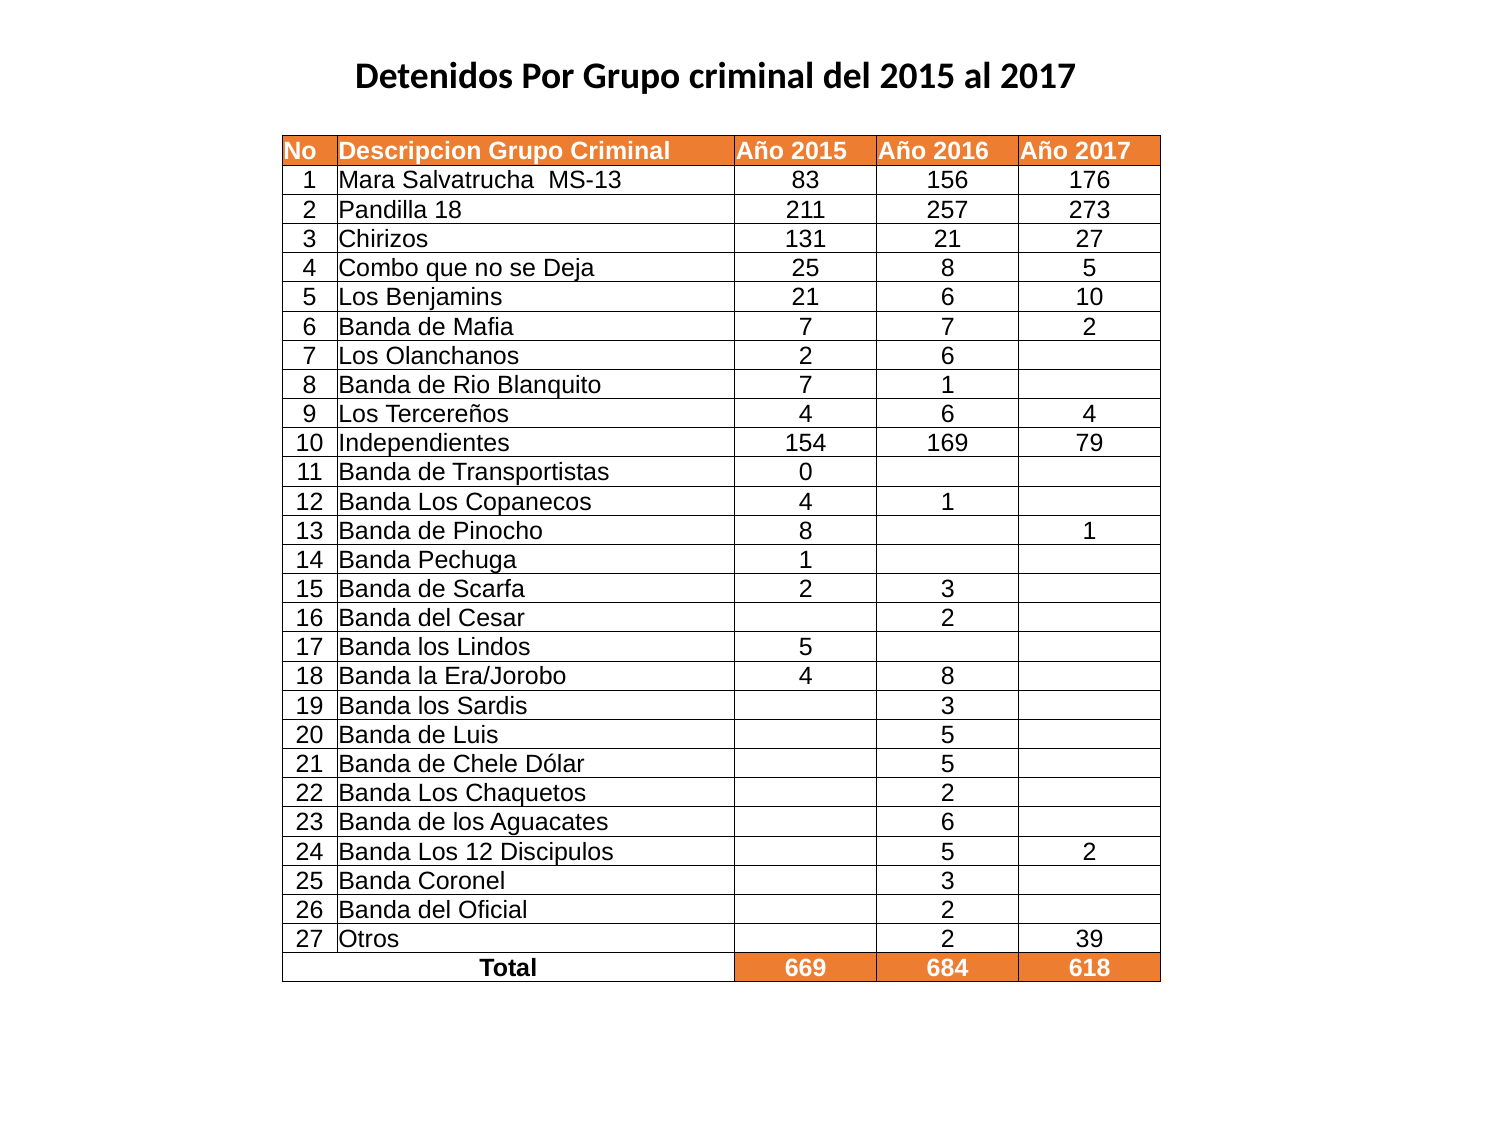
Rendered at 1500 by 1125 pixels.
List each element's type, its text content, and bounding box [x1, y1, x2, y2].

table_cell 2 [735, 574, 876, 602]
table_cell Combo que no se Deja [338, 253, 734, 281]
table_cell 154 [735, 428, 876, 456]
table_cell 4 [735, 399, 876, 427]
table_cell 24 [283, 837, 337, 865]
table_cell [735, 749, 876, 777]
table_cell 7 [735, 370, 876, 398]
table_cell 8 [283, 370, 337, 398]
table_cell Banda la Era/Jorobo [338, 662, 734, 690]
table_cell 2 [877, 895, 1018, 923]
table_cell Banda de Pinocho [338, 516, 734, 544]
table_cell Banda Los 12 Discipulos [338, 837, 734, 865]
table_cell 156 [877, 166, 1018, 194]
table_cell [735, 837, 876, 865]
table_cell 169 [877, 428, 1018, 456]
table_cell 3 [283, 224, 337, 252]
table_cell Banda Pechuga [338, 545, 734, 573]
table_cell 83 [735, 166, 876, 194]
table_cell [1019, 720, 1160, 748]
table_cell Banda Coronel [338, 866, 734, 894]
table_cell 20 [283, 720, 337, 748]
table_cell 10 [283, 428, 337, 456]
table_cell Banda de Luis [338, 720, 734, 748]
table_header Año 2015 [735, 136, 876, 165]
table_cell 6 [877, 282, 1018, 311]
table_cell Los Benjamins [338, 282, 734, 311]
table_cell Banda de Rio Blanquito [338, 370, 734, 398]
table_cell 6 [283, 312, 337, 340]
table_cell 5 [735, 632, 876, 661]
table_cell 176 [1019, 166, 1160, 194]
table_cell 2 [283, 195, 337, 223]
table_cell Banda del Cesar [338, 603, 734, 631]
table_cell 13 [283, 516, 337, 544]
table_header Año 2017 [1019, 136, 1160, 165]
table_cell 5 [877, 837, 1018, 865]
table_cell 25 [283, 866, 337, 894]
table_cell 17 [283, 632, 337, 661]
table_cell 7 [735, 312, 876, 340]
text_box Detenidos Por Grupo criminal del 2015 al 2017 [340, 43, 1202, 103]
table_cell 9 [283, 399, 337, 427]
table_cell [877, 457, 1018, 486]
table_cell 211 [735, 195, 876, 223]
table_cell 5 [877, 720, 1018, 748]
table_cell [1019, 749, 1160, 777]
table_cell 7 [283, 341, 337, 369]
table_cell [1019, 866, 1160, 894]
table_cell [877, 632, 1018, 661]
table_cell 25 [735, 253, 876, 281]
table_cell 10 [1019, 282, 1160, 311]
table_cell 27 [1019, 224, 1160, 252]
table_cell 1 [735, 545, 876, 573]
table_cell 1 [1019, 516, 1160, 544]
table_cell 2 [877, 778, 1018, 806]
table_cell [1019, 574, 1160, 602]
table_cell 8 [877, 253, 1018, 281]
table_cell 11 [283, 457, 337, 486]
table_cell [1019, 603, 1160, 631]
table_cell [735, 924, 876, 952]
table_cell Banda de Transportistas [338, 457, 734, 486]
table_cell 18 [283, 662, 337, 690]
table_cell 2 [877, 603, 1018, 631]
table_cell [1019, 662, 1160, 690]
table_cell 1 [283, 166, 337, 194]
table_cell 4 [735, 662, 876, 690]
table_cell Banda del Oficial [338, 895, 734, 923]
table_cell 1 [877, 370, 1018, 398]
table_cell 684 [877, 953, 1018, 981]
table_header Año 2016 [877, 136, 1018, 165]
table_cell 21 [283, 749, 337, 777]
table_cell Otros [338, 924, 734, 952]
table_cell 3 [877, 574, 1018, 602]
table_cell [1019, 457, 1160, 486]
table_cell [1019, 778, 1160, 806]
table_cell [1019, 341, 1160, 369]
table_cell [735, 603, 876, 631]
table_cell 4 [735, 487, 876, 515]
table_cell [735, 866, 876, 894]
table_cell Banda de Chele Dólar [338, 749, 734, 777]
table_cell 8 [877, 662, 1018, 690]
table_cell Pandilla 18 [338, 195, 734, 223]
table_cell 12 [283, 487, 337, 515]
table_cell 0 [735, 457, 876, 486]
table_cell 3 [877, 691, 1018, 719]
table_cell [1019, 691, 1160, 719]
table_cell Los Olanchanos [338, 341, 734, 369]
table_cell 22 [283, 778, 337, 806]
table_cell 273 [1019, 195, 1160, 223]
table_cell [1019, 895, 1160, 923]
table_cell [1019, 545, 1160, 573]
table_cell 21 [877, 224, 1018, 252]
table_cell [735, 895, 876, 923]
table_cell 1 [877, 487, 1018, 515]
table_cell [735, 691, 876, 719]
table_header Descripcion Grupo Criminal [338, 136, 734, 165]
table_cell Los Tercereños [338, 399, 734, 427]
table_cell 3 [877, 866, 1018, 894]
table_cell 669 [735, 953, 876, 981]
table_cell [735, 807, 876, 836]
table_cell 257 [877, 195, 1018, 223]
table_cell 2 [1019, 837, 1160, 865]
table_header No [283, 136, 337, 165]
table_cell 23 [283, 807, 337, 836]
table_cell [877, 545, 1018, 573]
table_cell 2 [1019, 312, 1160, 340]
table_cell [1019, 487, 1160, 515]
table_cell 5 [877, 749, 1018, 777]
table_cell 8 [735, 516, 876, 544]
table_cell Mara Salvatrucha MS-13 [338, 166, 734, 194]
table_cell Total [283, 953, 734, 981]
table_cell 6 [877, 341, 1018, 369]
table_cell 21 [735, 282, 876, 311]
table_cell 2 [877, 924, 1018, 952]
table_cell 15 [283, 574, 337, 602]
table_cell 6 [877, 807, 1018, 836]
table_cell Banda Los Chaquetos [338, 778, 734, 806]
table_cell 26 [283, 895, 337, 923]
table_cell 4 [283, 253, 337, 281]
table_cell 14 [283, 545, 337, 573]
table_cell 39 [1019, 924, 1160, 952]
table_cell 618 [1019, 953, 1160, 981]
table_cell 16 [283, 603, 337, 631]
table_cell [735, 778, 876, 806]
table_cell 19 [283, 691, 337, 719]
table_cell Banda los Sardis [338, 691, 734, 719]
table_cell Banda de Mafia [338, 312, 734, 340]
table_cell [1019, 370, 1160, 398]
table_cell 5 [1019, 253, 1160, 281]
table_cell 2 [735, 341, 876, 369]
table_cell Chirizos [338, 224, 734, 252]
table_cell 5 [283, 282, 337, 311]
table_cell 131 [735, 224, 876, 252]
table_cell 7 [877, 312, 1018, 340]
table_cell Banda de los Aguacates [338, 807, 734, 836]
table_cell Banda de Scarfa [338, 574, 734, 602]
table_cell Independientes [338, 428, 734, 456]
table_cell 4 [1019, 399, 1160, 427]
table_cell [1019, 632, 1160, 661]
table_cell [1019, 807, 1160, 836]
table_cell 79 [1019, 428, 1160, 456]
table_cell 6 [877, 399, 1018, 427]
table_cell [877, 516, 1018, 544]
table_cell [735, 720, 876, 748]
table_cell 27 [283, 924, 337, 952]
table_cell Banda los Lindos [338, 632, 734, 661]
table_cell Banda Los Copanecos [338, 487, 734, 515]
